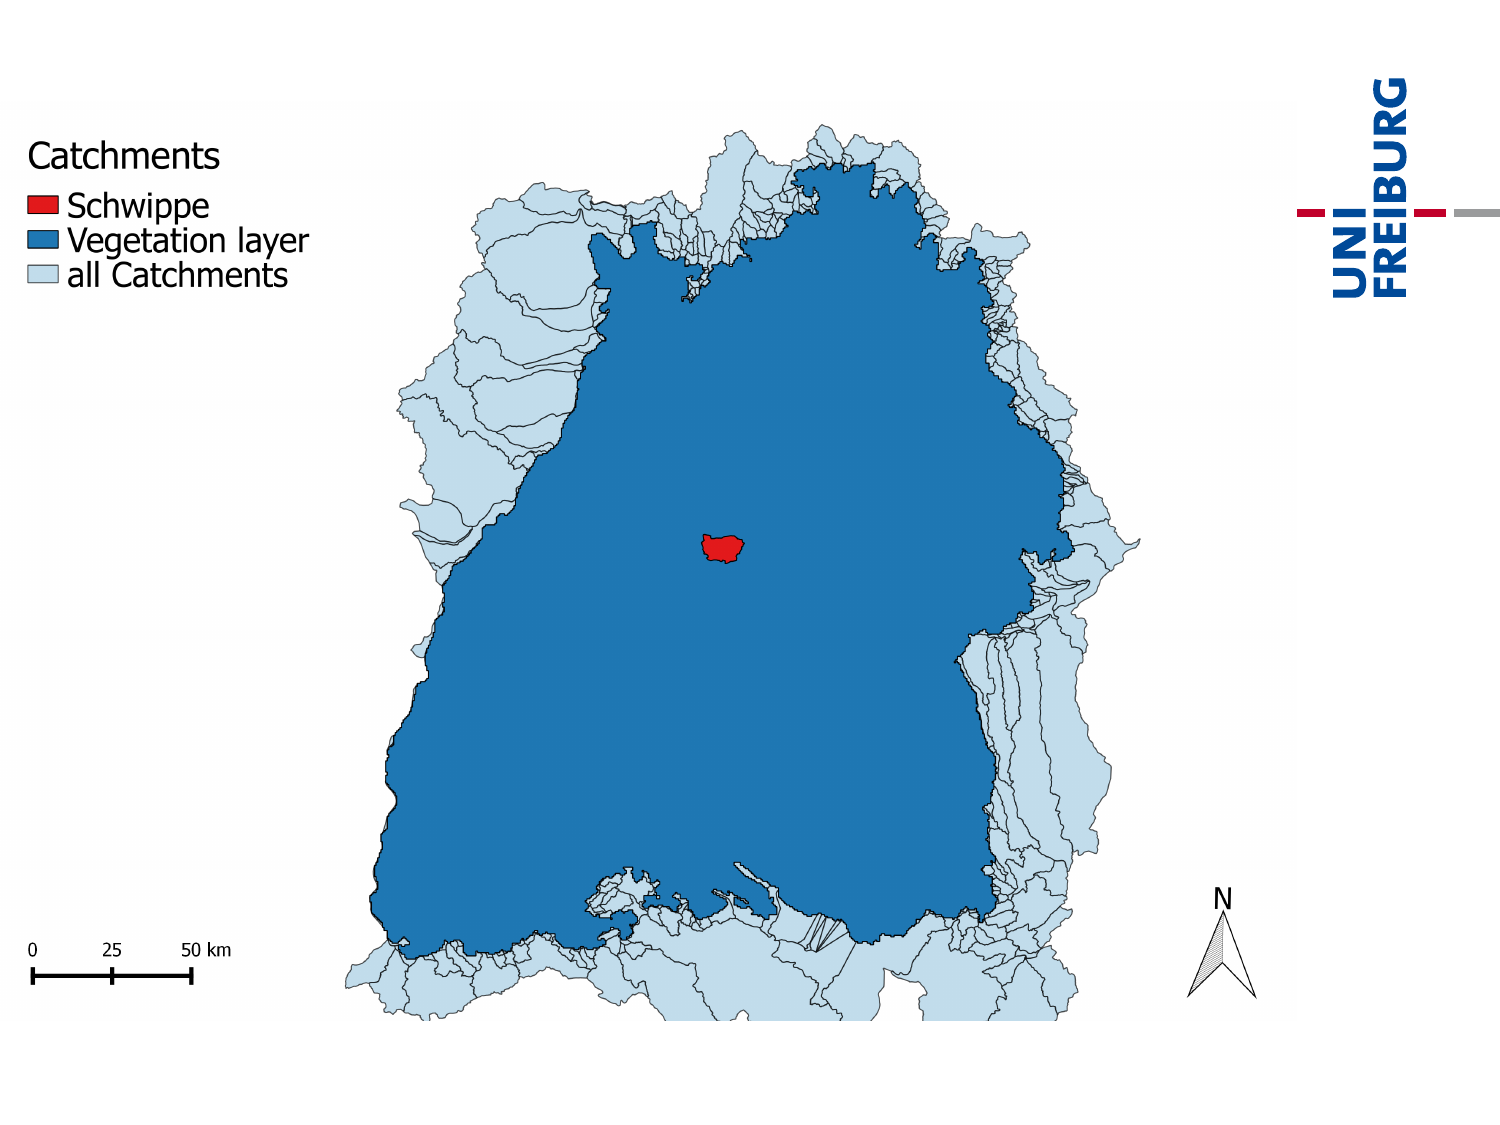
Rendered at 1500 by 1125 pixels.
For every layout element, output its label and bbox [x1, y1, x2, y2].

picture [0, 101, 1297, 1021]
